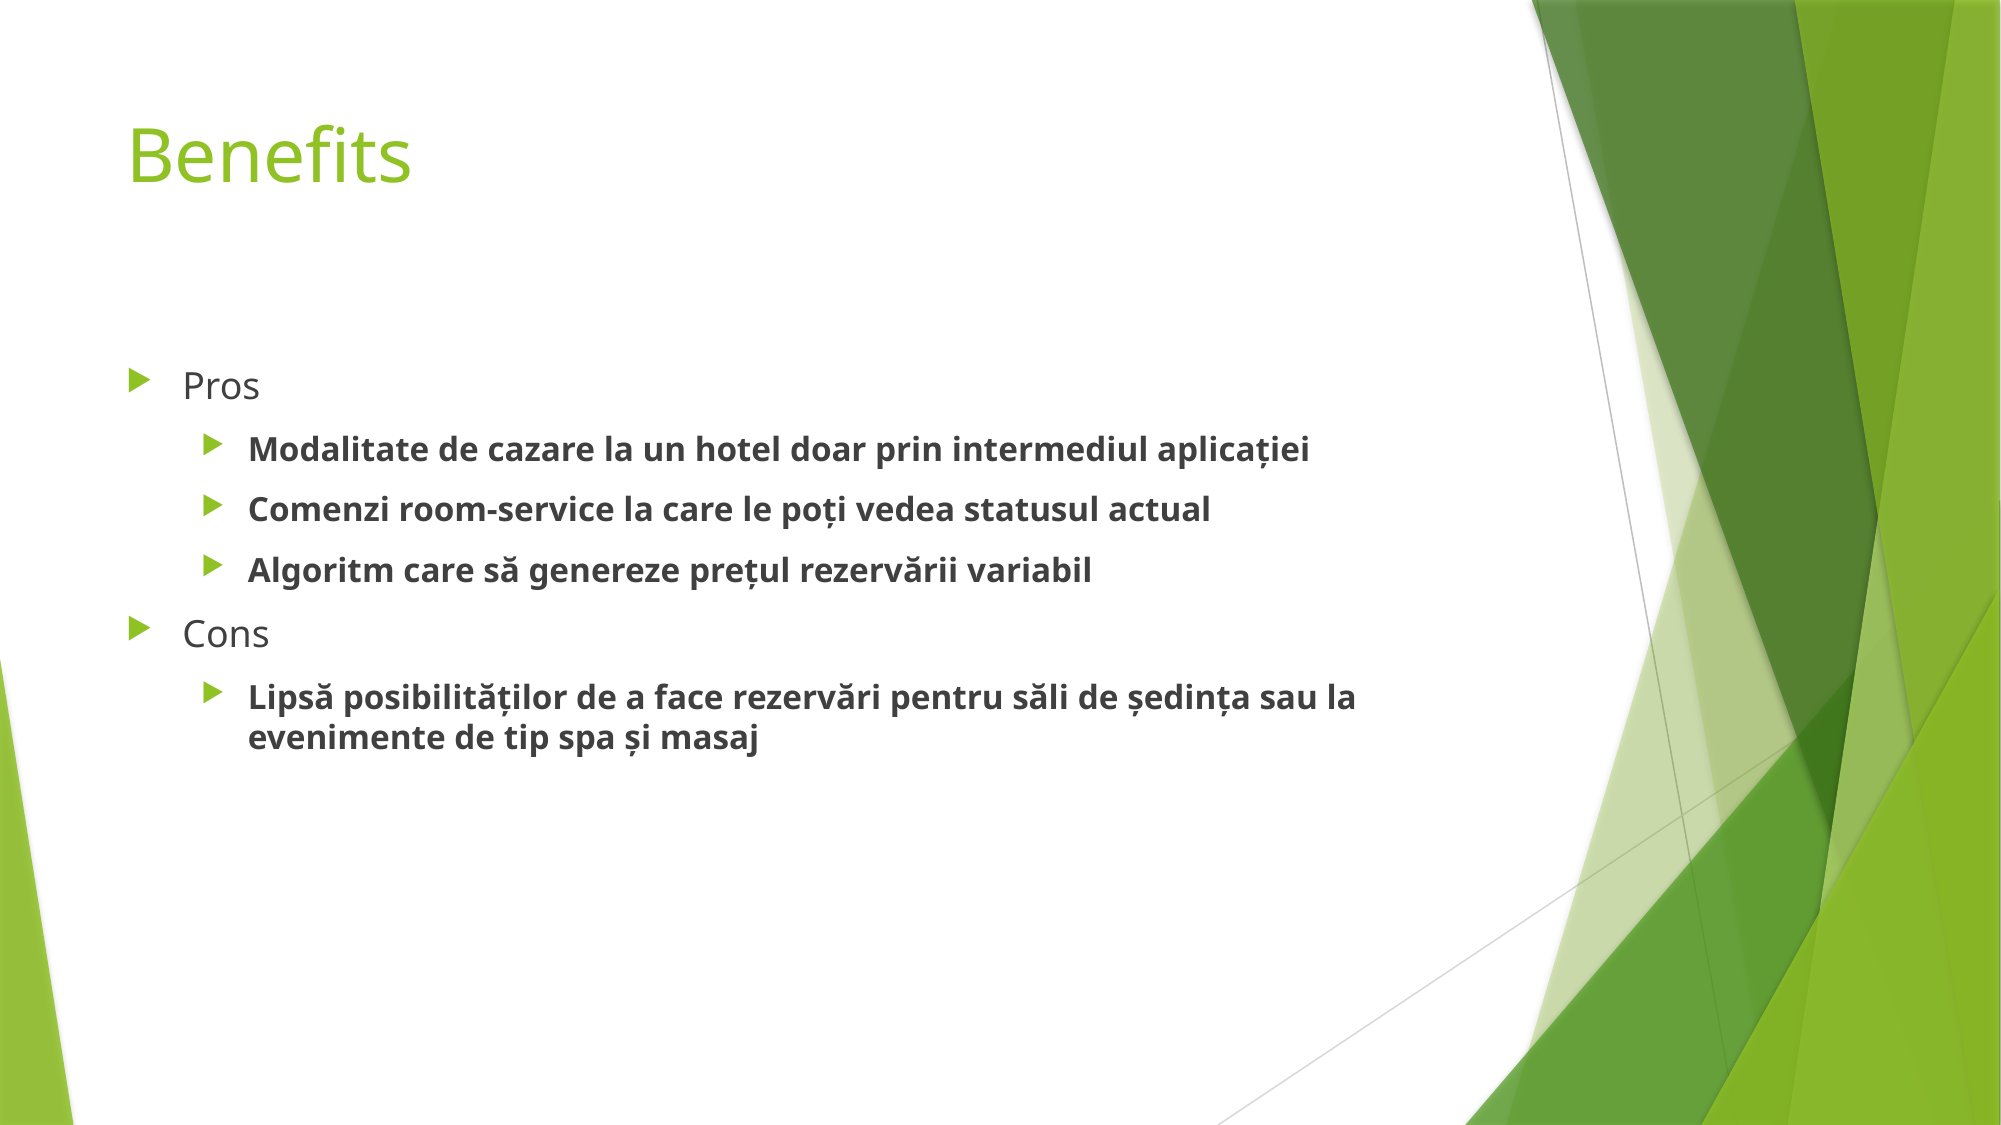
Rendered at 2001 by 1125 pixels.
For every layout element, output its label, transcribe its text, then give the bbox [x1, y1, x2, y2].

title Benefits [111, 99, 1522, 317]
list Pros Modalitate de cazare la un hotel doar prin intermediul aplicației Comenzi room-service la care le poți vedea statusul actual Algoritm care să genereze prețul rezervării variabil Cons Lipsă posibilităților de a face rezervări pentru săli de ședința sau la evenimente de tip spa și masaj [111, 354, 1522, 992]
